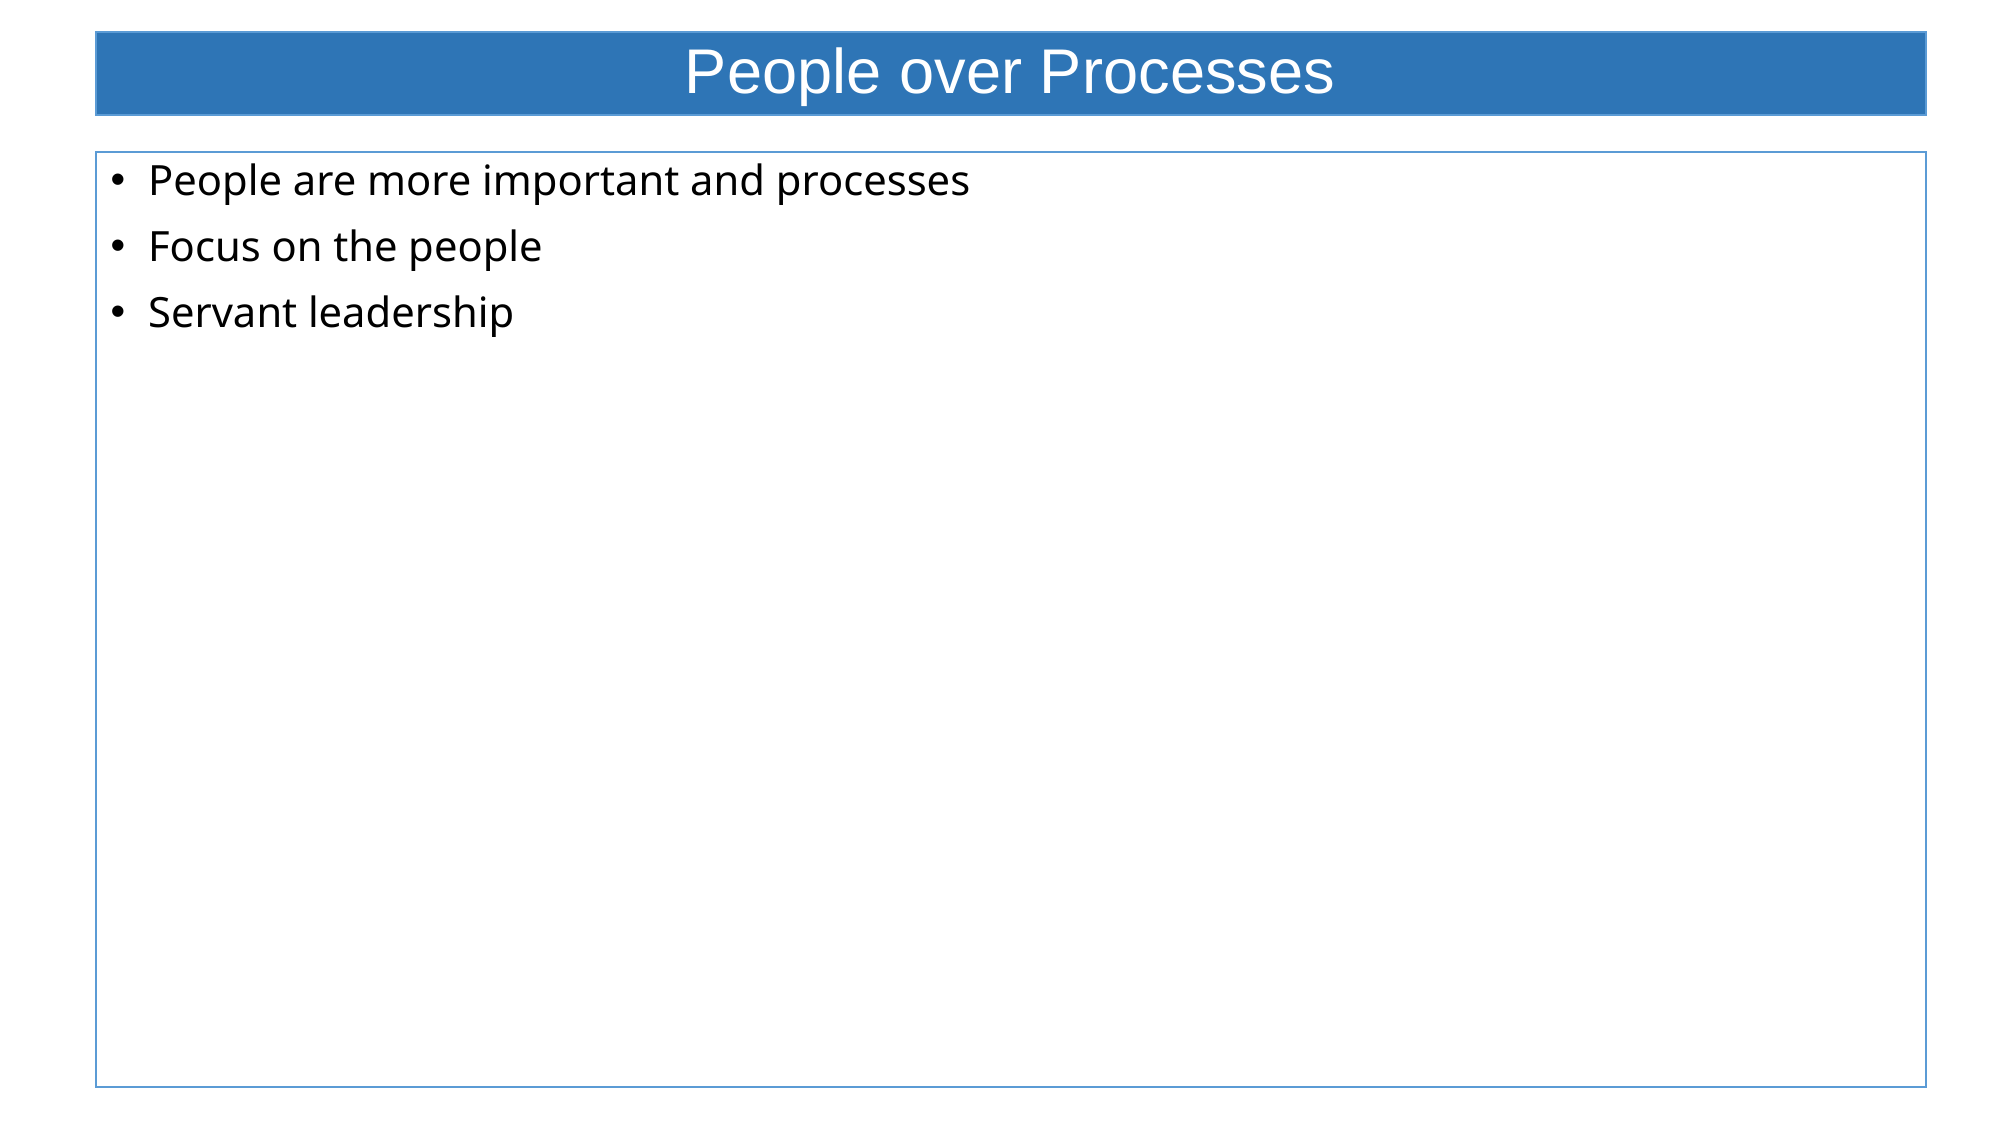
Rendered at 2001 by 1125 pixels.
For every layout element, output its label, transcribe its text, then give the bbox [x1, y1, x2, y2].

title People over Processes [95, 31, 1927, 116]
list People are more important and processes Focus on the people Servant leadership [95, 151, 1927, 1088]
